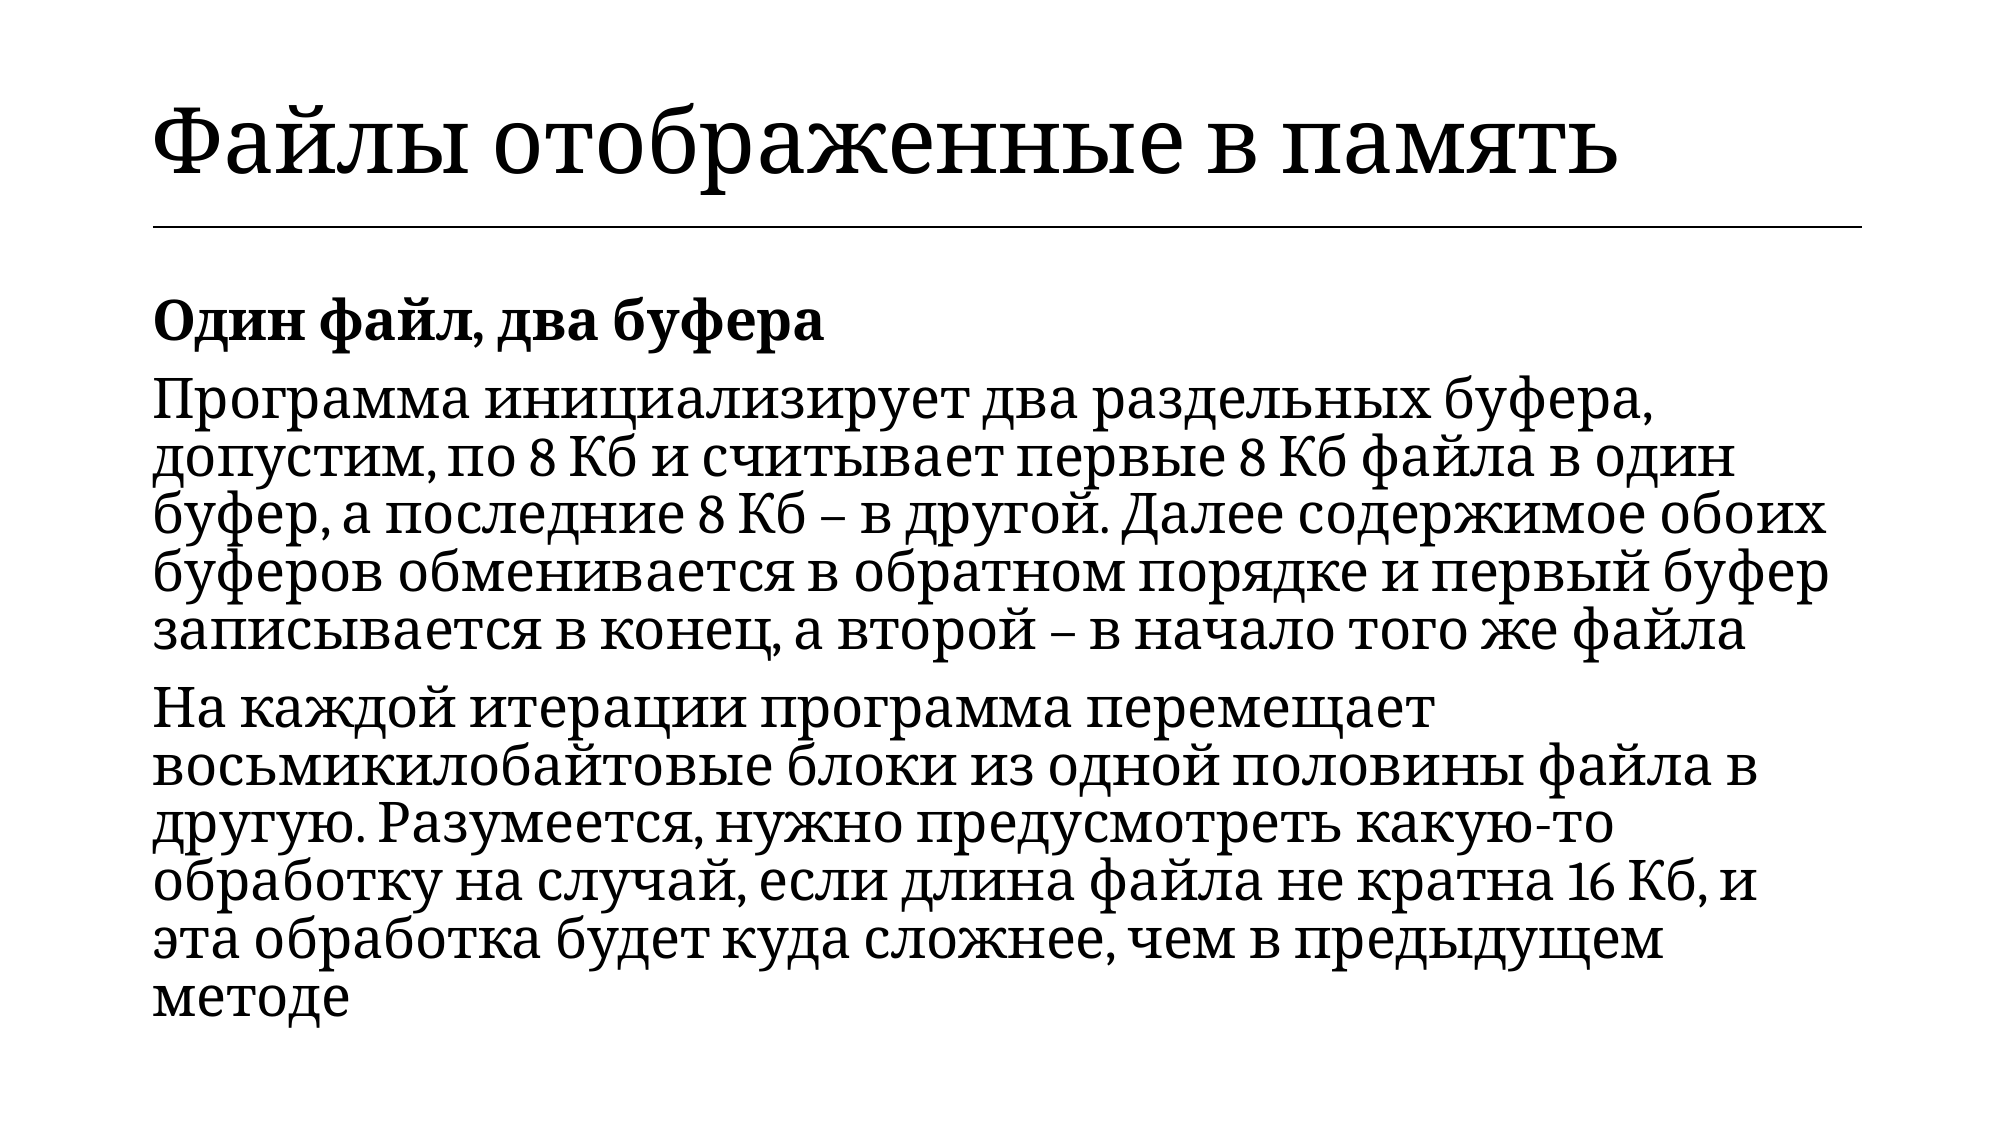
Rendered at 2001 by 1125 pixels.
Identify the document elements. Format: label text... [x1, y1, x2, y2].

list Один файл, два буфера Программа инициализирует два раздельных буфера, допустим, по 8 Кб и считывает первые 8 Кб файла в один буфер, а последние 8 Кб – в другой. Далее содержимое обоих буферов обменивается в обратном порядке и первый буфер записывается в конец, а второй – в начало того же файла На каждой итерации программа перемещает восьмикилобайтовые блоки из одной половины файла в другую. Разумеется, нужно предусмотреть какую-то обработку на случай, если длина файла не кратна 16 Кб, и эта обработка будет куда сложнее, чем в предыдущем методе [137, 286, 1863, 1097]
table_header Файлы отображенные в память [153, 60, 1862, 226]
